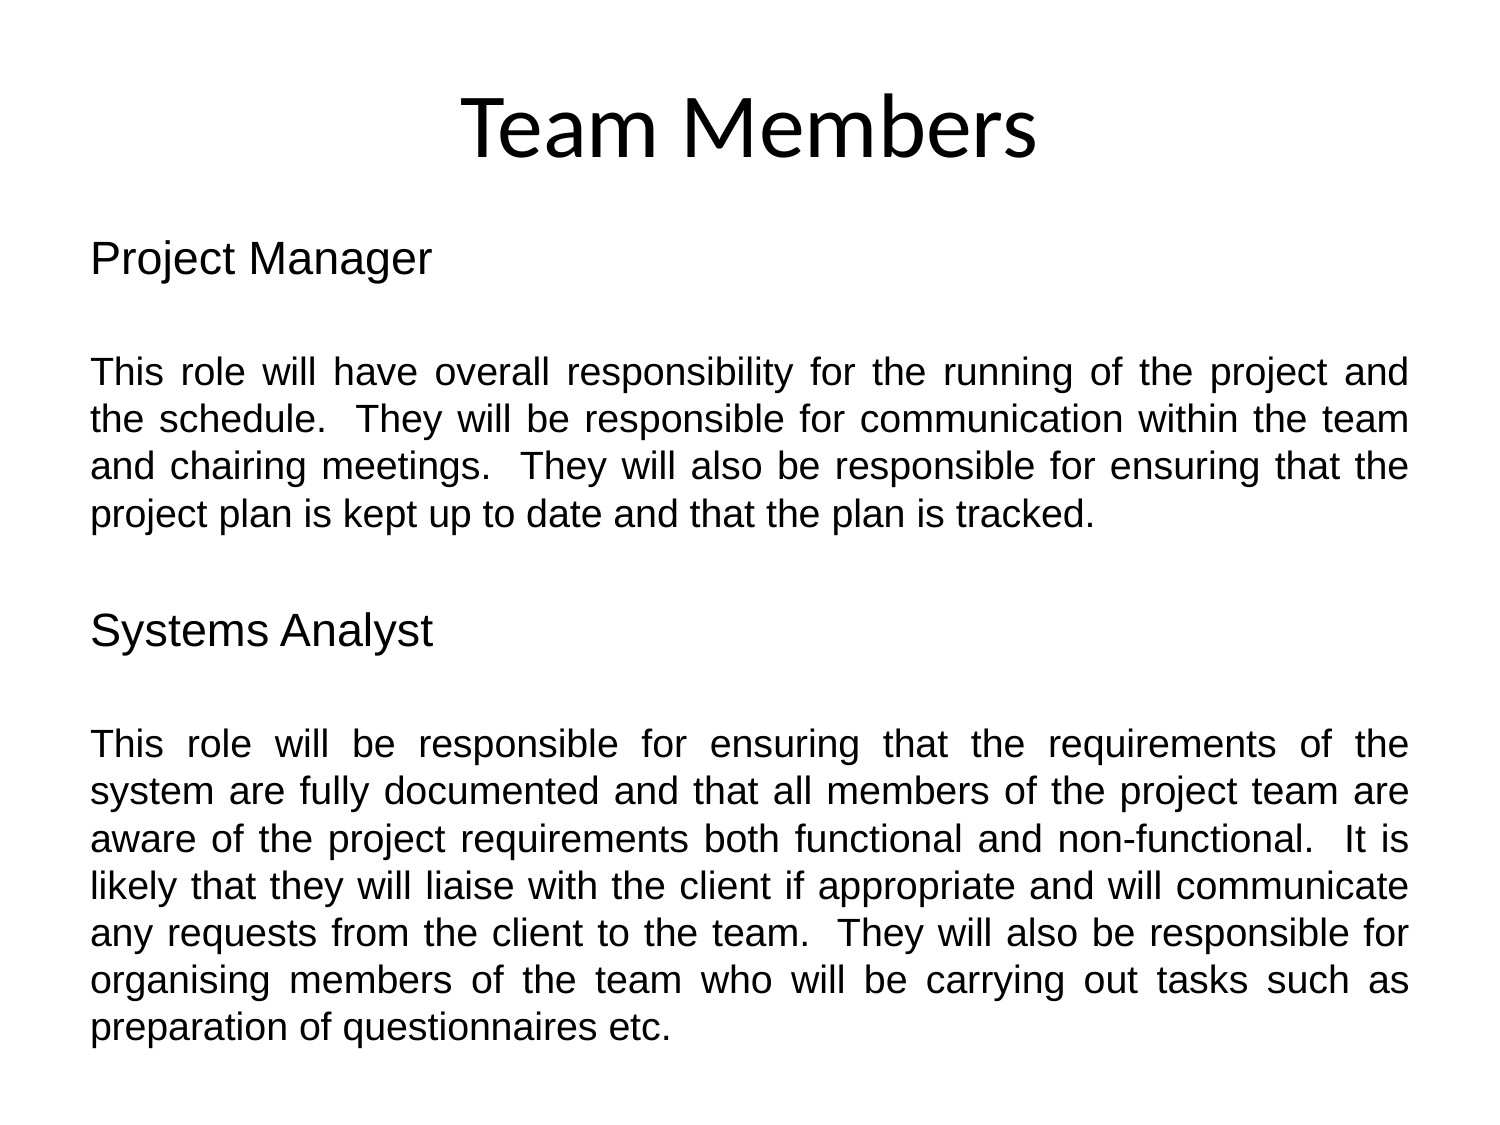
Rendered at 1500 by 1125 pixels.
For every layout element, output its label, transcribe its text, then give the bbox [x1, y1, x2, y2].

title Team Members [75, 45, 1425, 197]
list Project Manager This role will have overall responsibility for the running of the project and the schedule. They will be responsible for communication within the team and chairing meetings. They will also be responsible for ensuring that the project plan is kept up to date and that the plan is tracked. Systems Analyst This role will be responsible for ensuring that the requirements of the system are fully documented and that all members of the project team are aware of the project requirements both functional and non-functional. It is likely that they will liaise with the client if appropriate and will communicate any requests from the client to the team. They will also be responsible for organising members of the team who will be carrying out tasks such as preparation of questionnaires etc. [75, 219, 1425, 1071]
